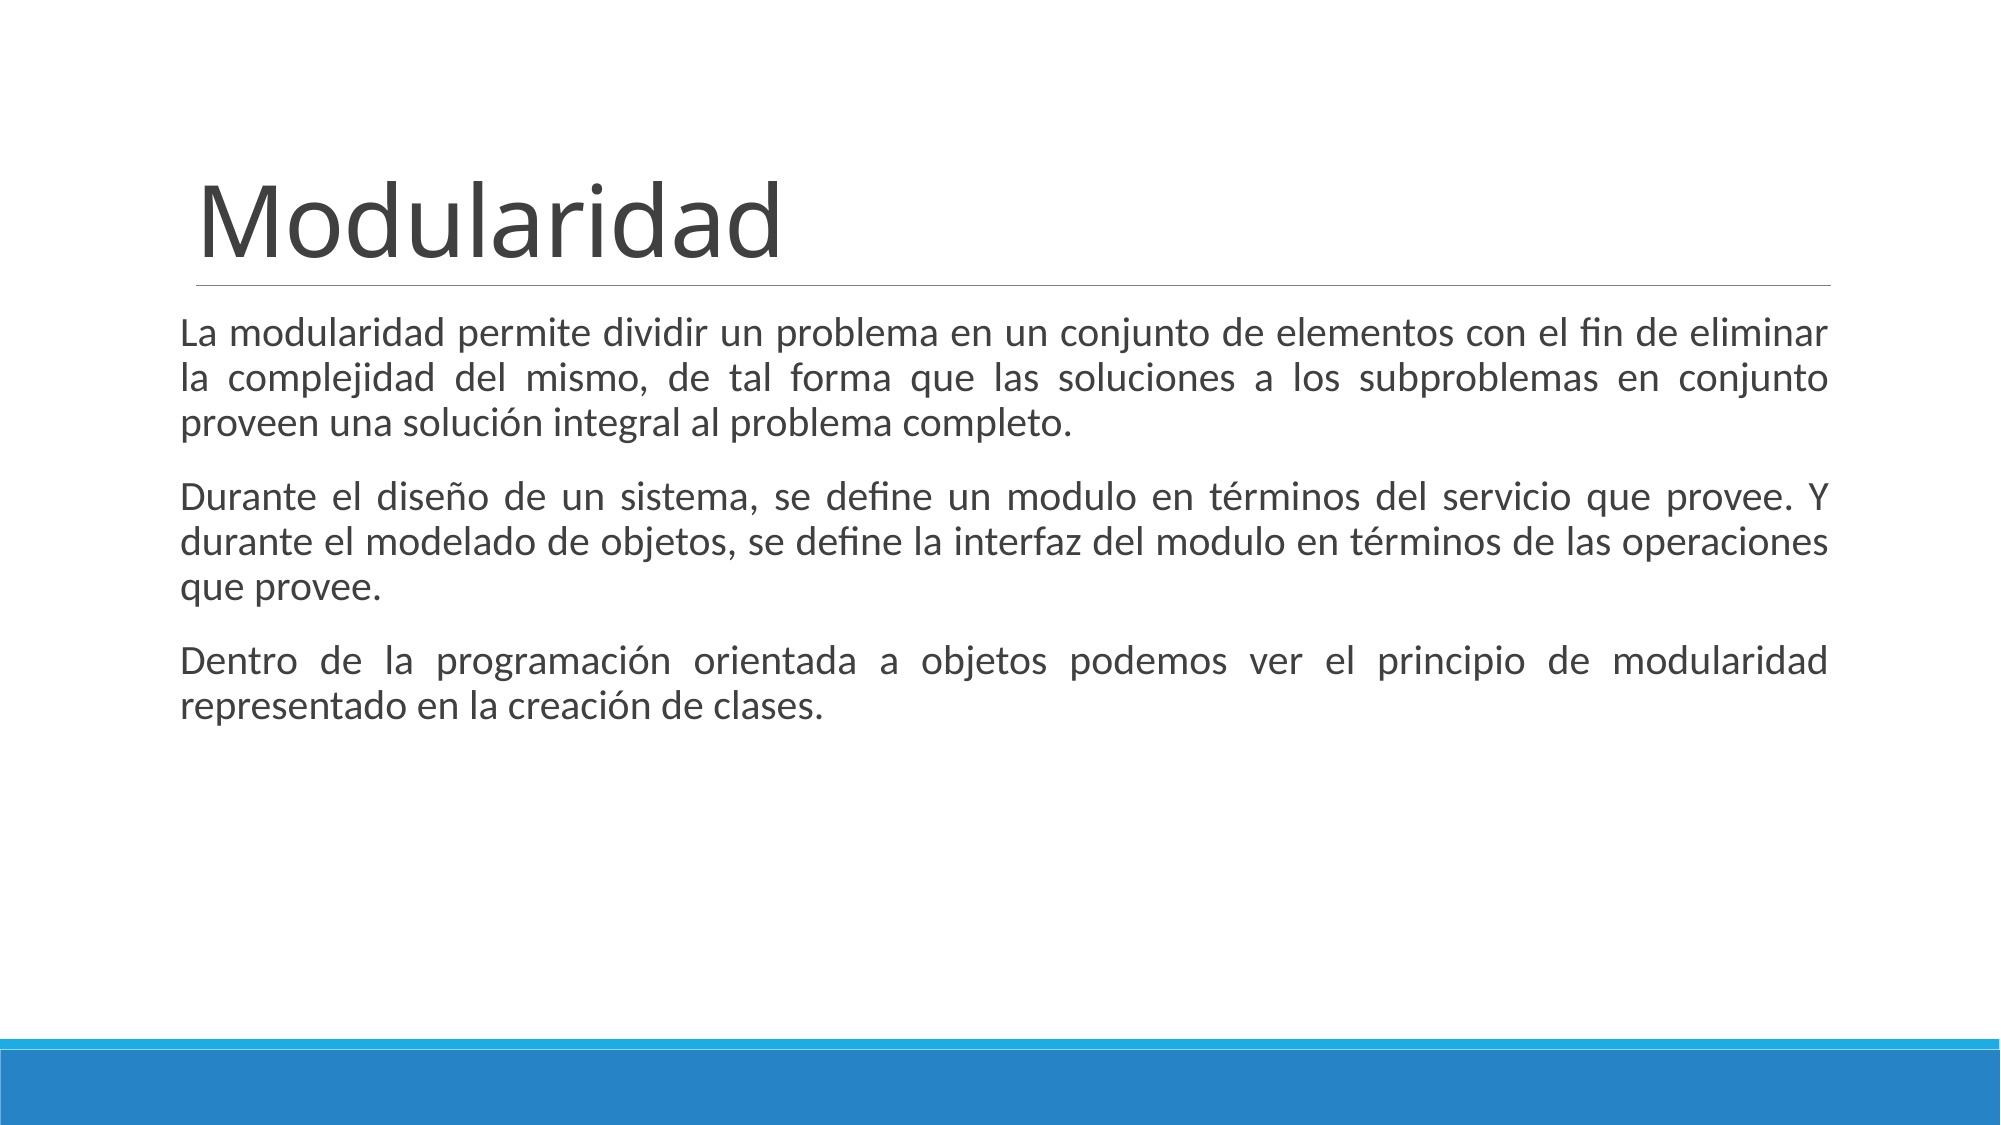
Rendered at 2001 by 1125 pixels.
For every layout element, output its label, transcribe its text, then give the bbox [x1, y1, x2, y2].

list La modularidad permite dividir un problema en un conjunto de elementos con el fin de eliminar la complejidad del mismo, de tal forma que las soluciones a los subproblemas en conjunto proveen una solución integral al problema completo. Durante el diseño de un sistema, se define un modulo en términos del servicio que provee. Y durante el modelado de objetos, se define la interfaz del modulo en términos de las operaciones que provee. Dentro de la programación orientada a objetos podemos ver el principio de modularidad representado en la creación de clases. [180, 302, 1830, 963]
title Modularidad [180, 47, 1830, 285]
